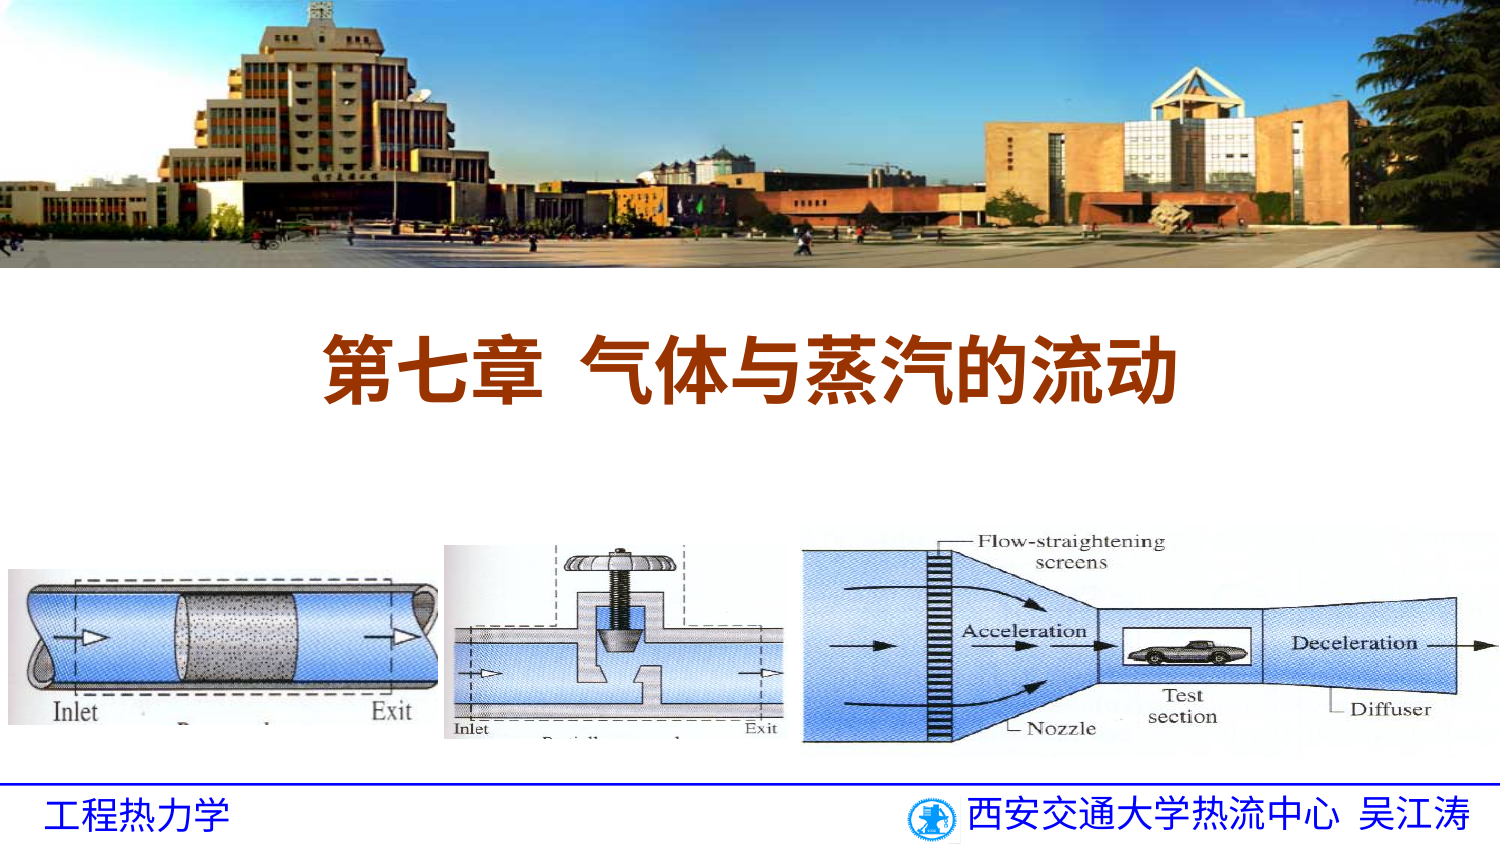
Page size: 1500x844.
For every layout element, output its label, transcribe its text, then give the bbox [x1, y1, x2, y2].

picture [902, 796, 961, 844]
picture [444, 545, 788, 739]
title 第七章 气体与蒸汽的流动 [112, 278, 1388, 460]
picture [799, 524, 1499, 757]
picture [7, 569, 438, 725]
picture [0, 0, 1500, 268]
